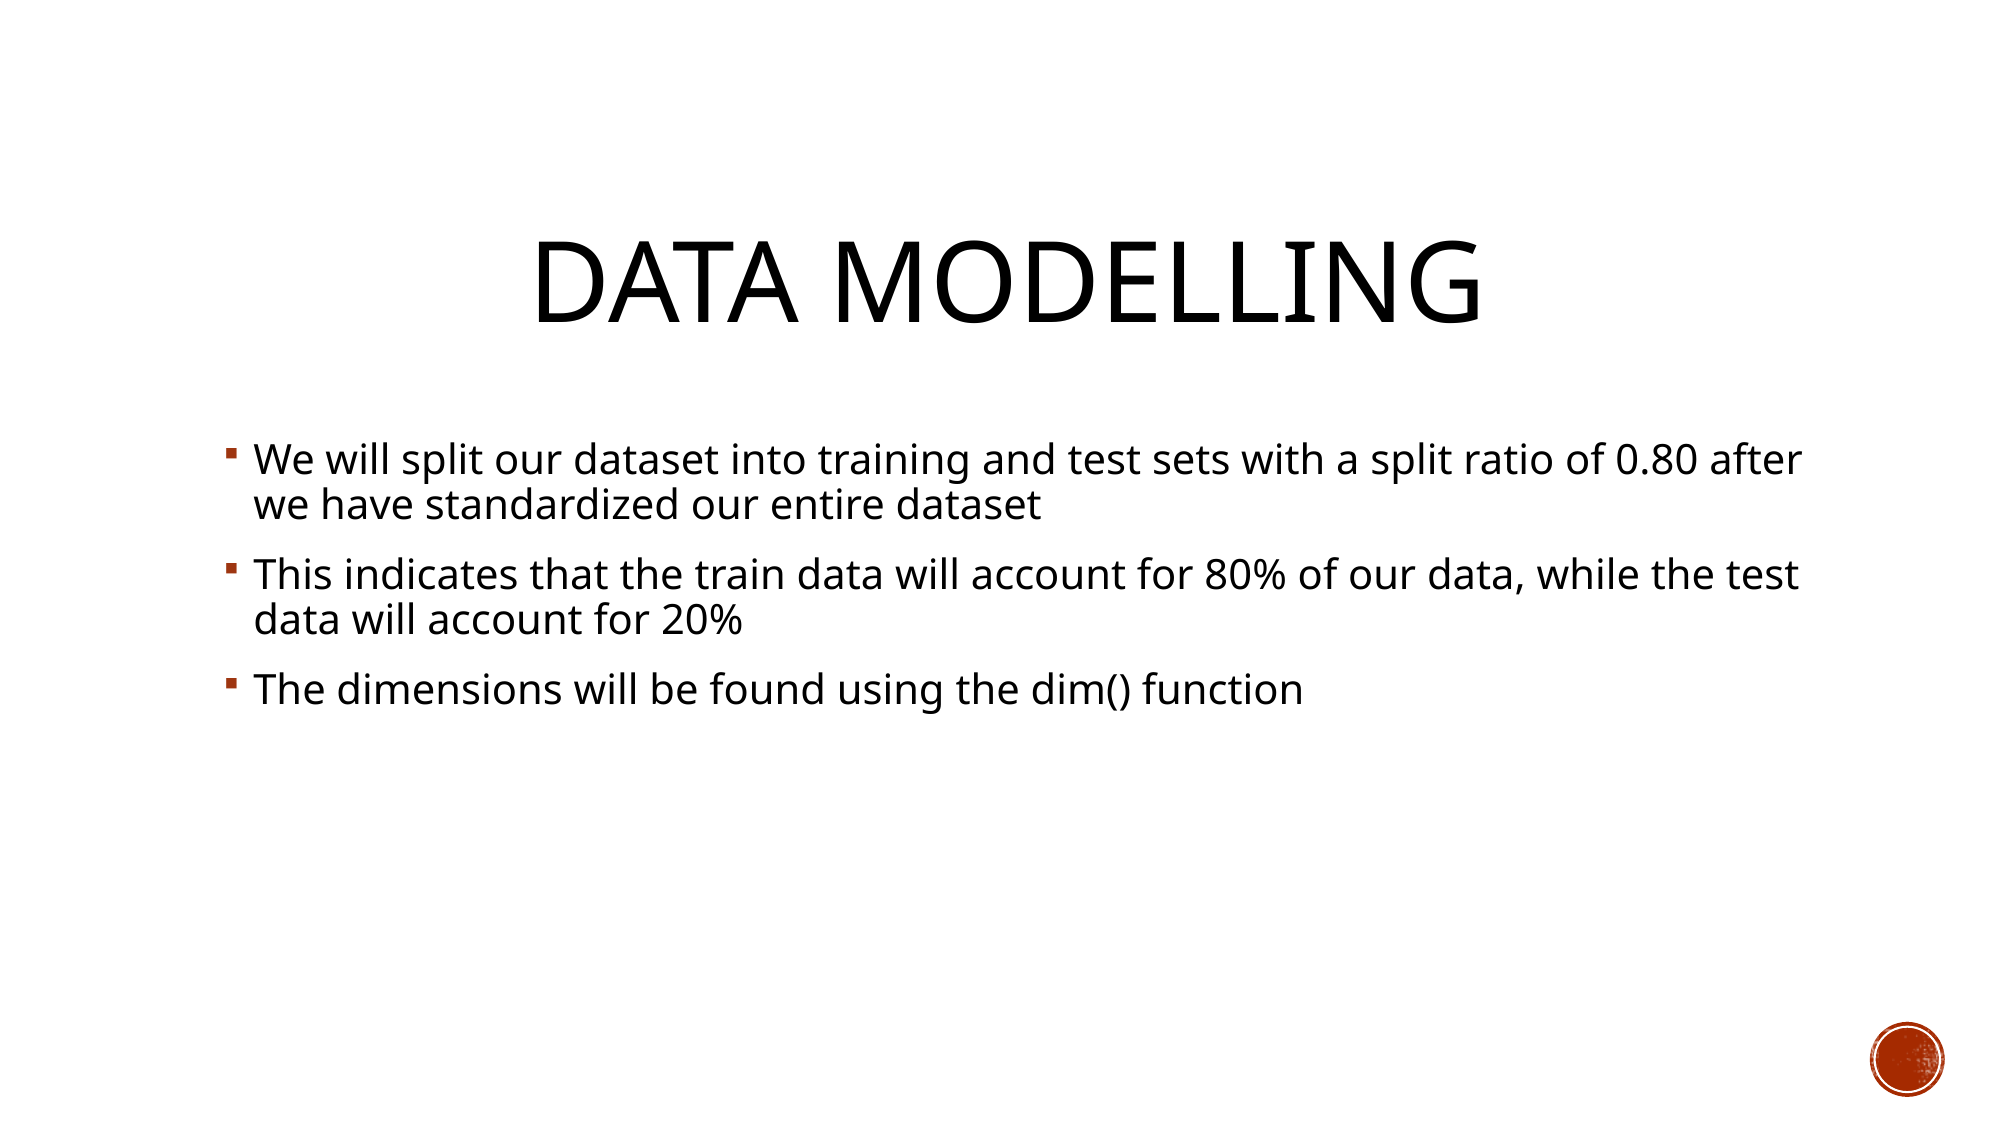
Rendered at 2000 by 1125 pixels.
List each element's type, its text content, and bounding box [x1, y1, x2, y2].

title Data Modelling [0, 210, 2000, 362]
list We will split our dataset into training and test sets with a split ratio of 0.80 after we have standardized our entire dataset This indicates that the train data will account for 80% of our data, while the test data will account for 20% The dimensions will be found using the dim() function [208, 430, 1875, 915]
